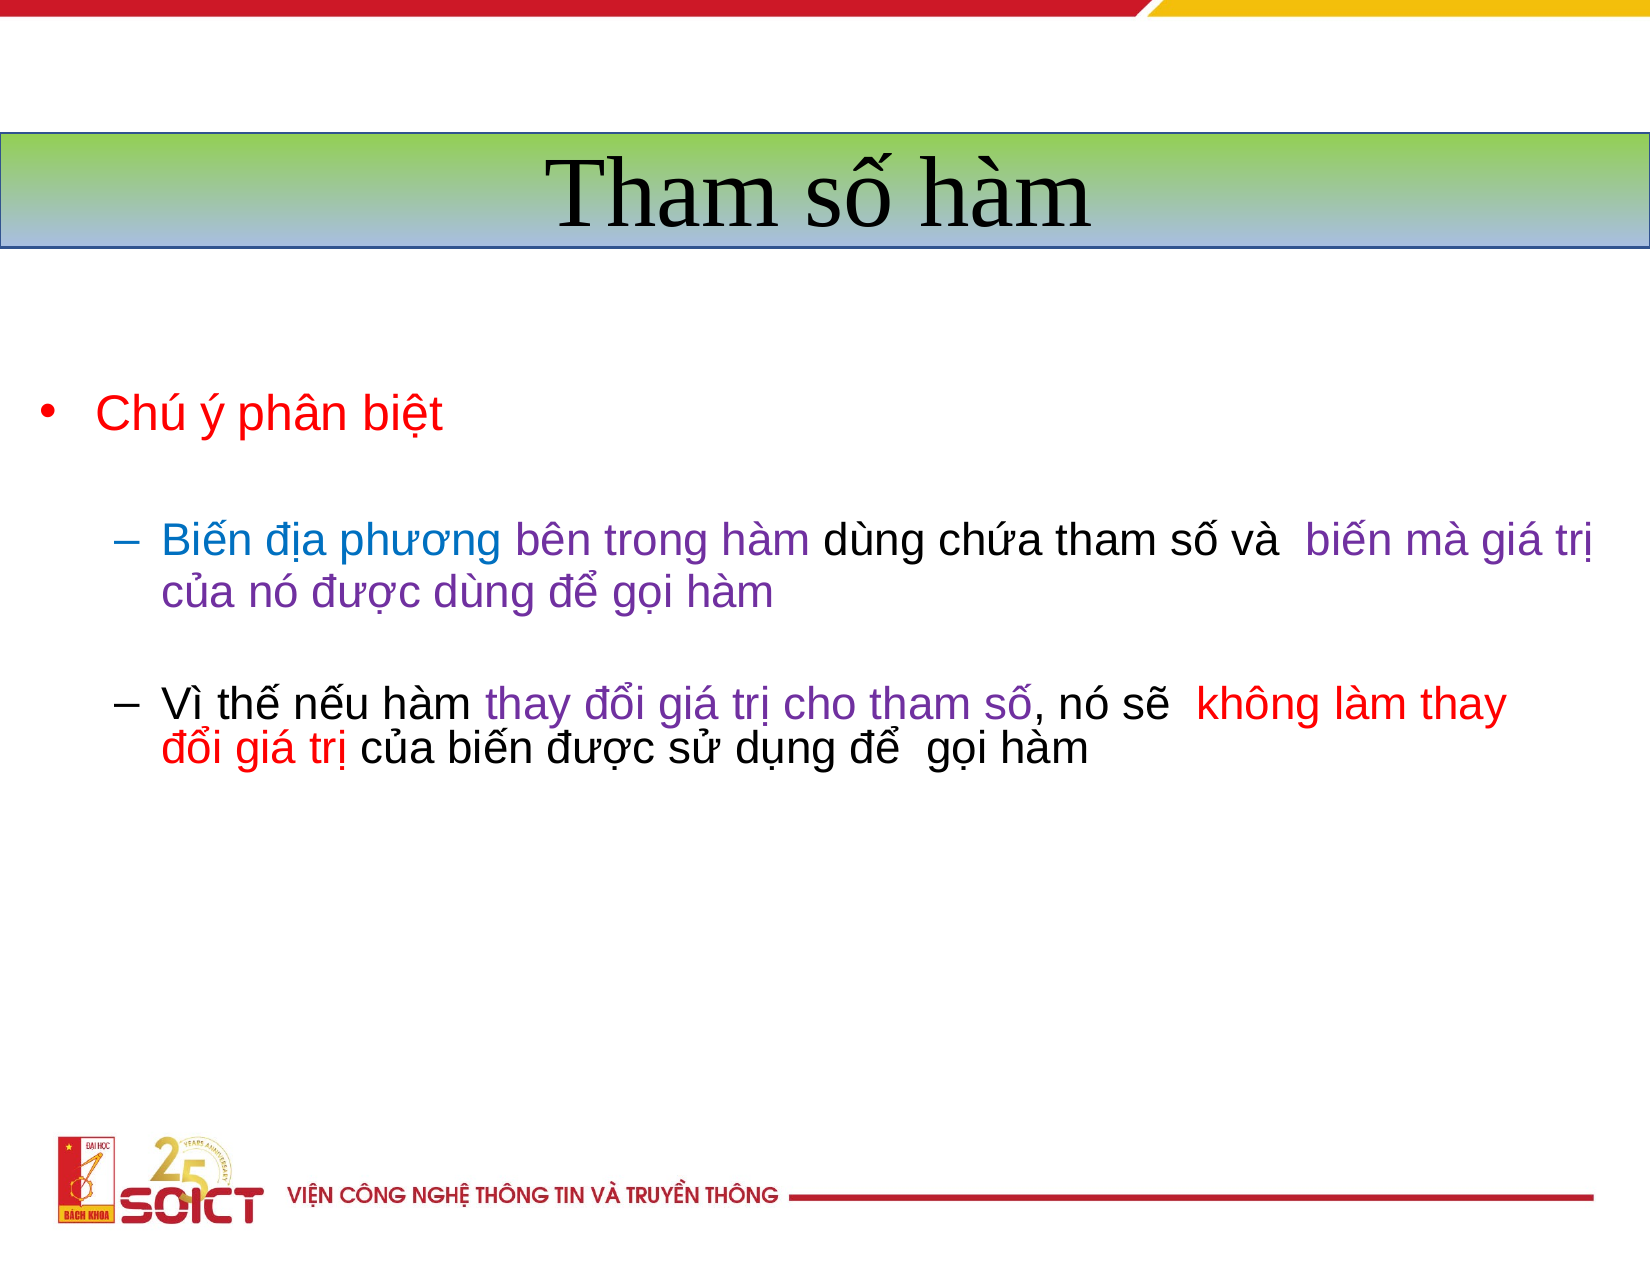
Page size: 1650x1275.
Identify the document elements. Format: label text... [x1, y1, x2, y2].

picture [0, 248, 1650, 1275]
title Tham số hàm [542, 77, 1108, 293]
text_box Chú ý phân biệt Biến địa phương bên trong hàm dùng chứa tham số và biến mà giá trị của nó được dùng để gọi hàm Vì thế nếu hàm thay đổi giá trị cho tham số, nó sẽ không làm thay đổi giá trị của biến được sử dụng để gọi hàm [37, 306, 1625, 833]
picture [0, 0, 1650, 133]
text_box [1108, 133, 1650, 248]
text_box [0, 133, 542, 248]
